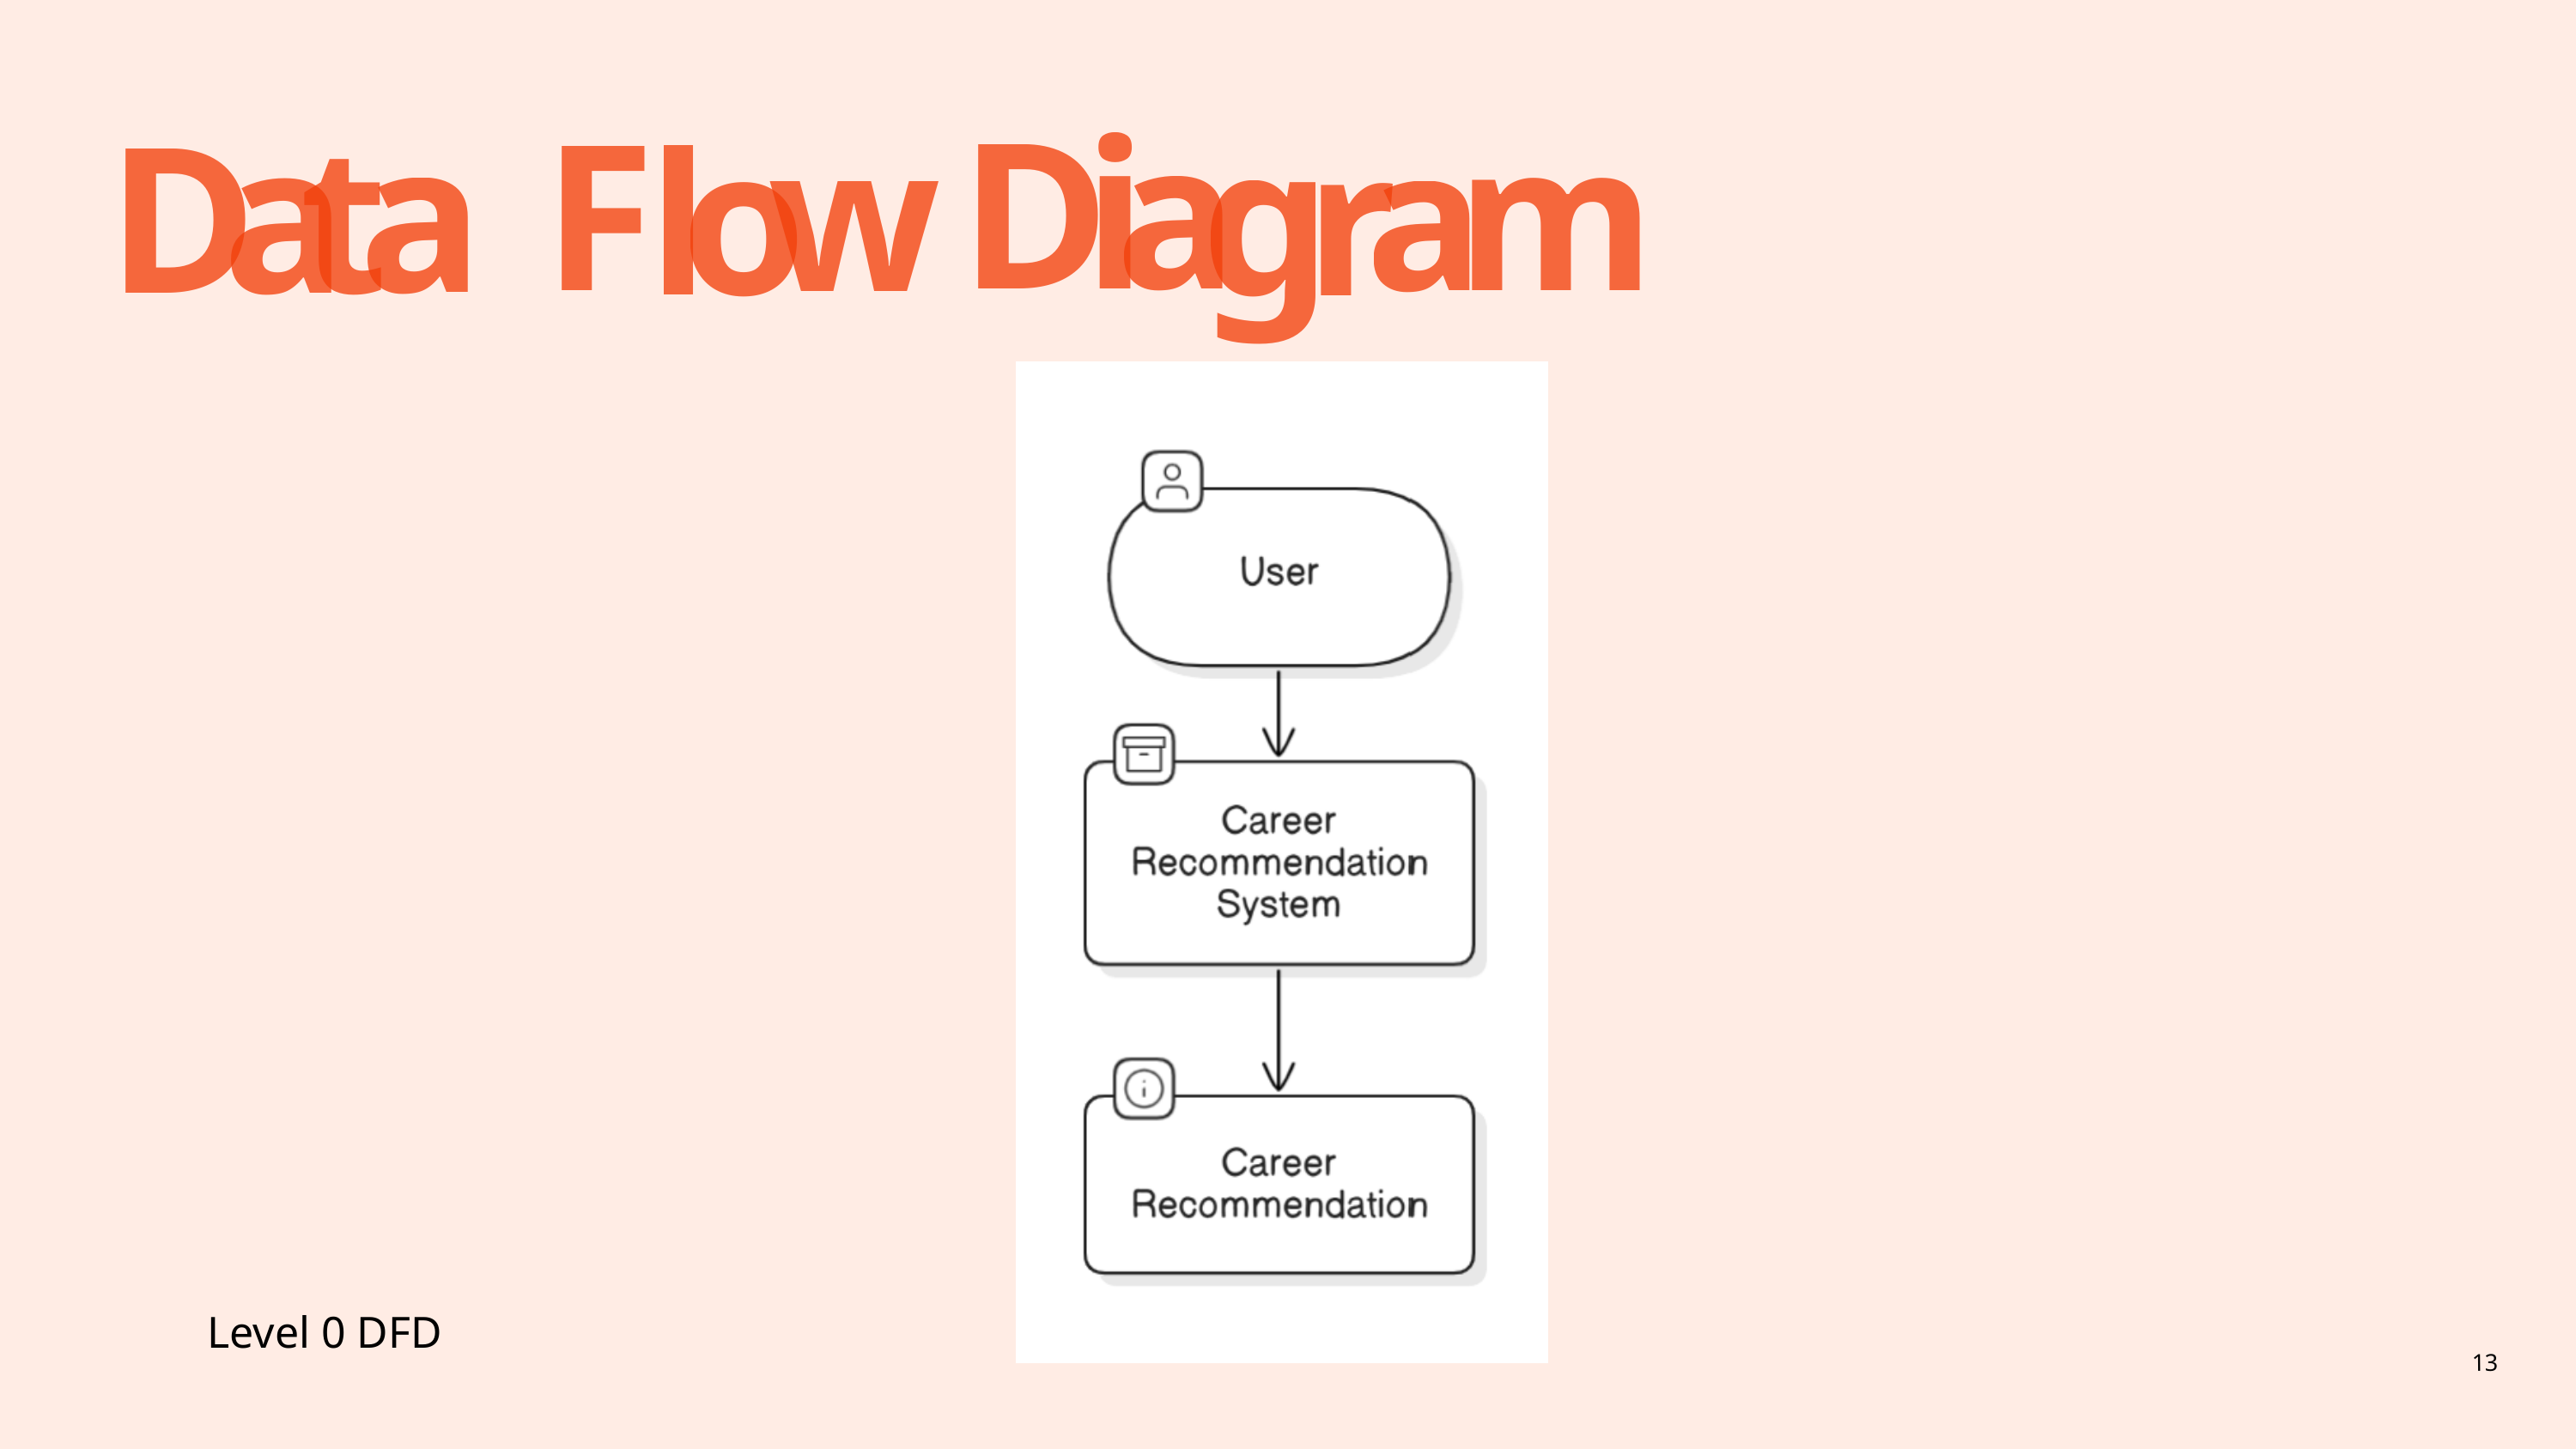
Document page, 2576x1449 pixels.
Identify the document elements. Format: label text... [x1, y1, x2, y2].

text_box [960, 77, 1943, 327]
picture [1015, 361, 1548, 1363]
text_box Level 0 DFD [194, 1298, 1011, 1363]
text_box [106, 80, 957, 324]
text_box 13 [1684, 1350, 2499, 1383]
